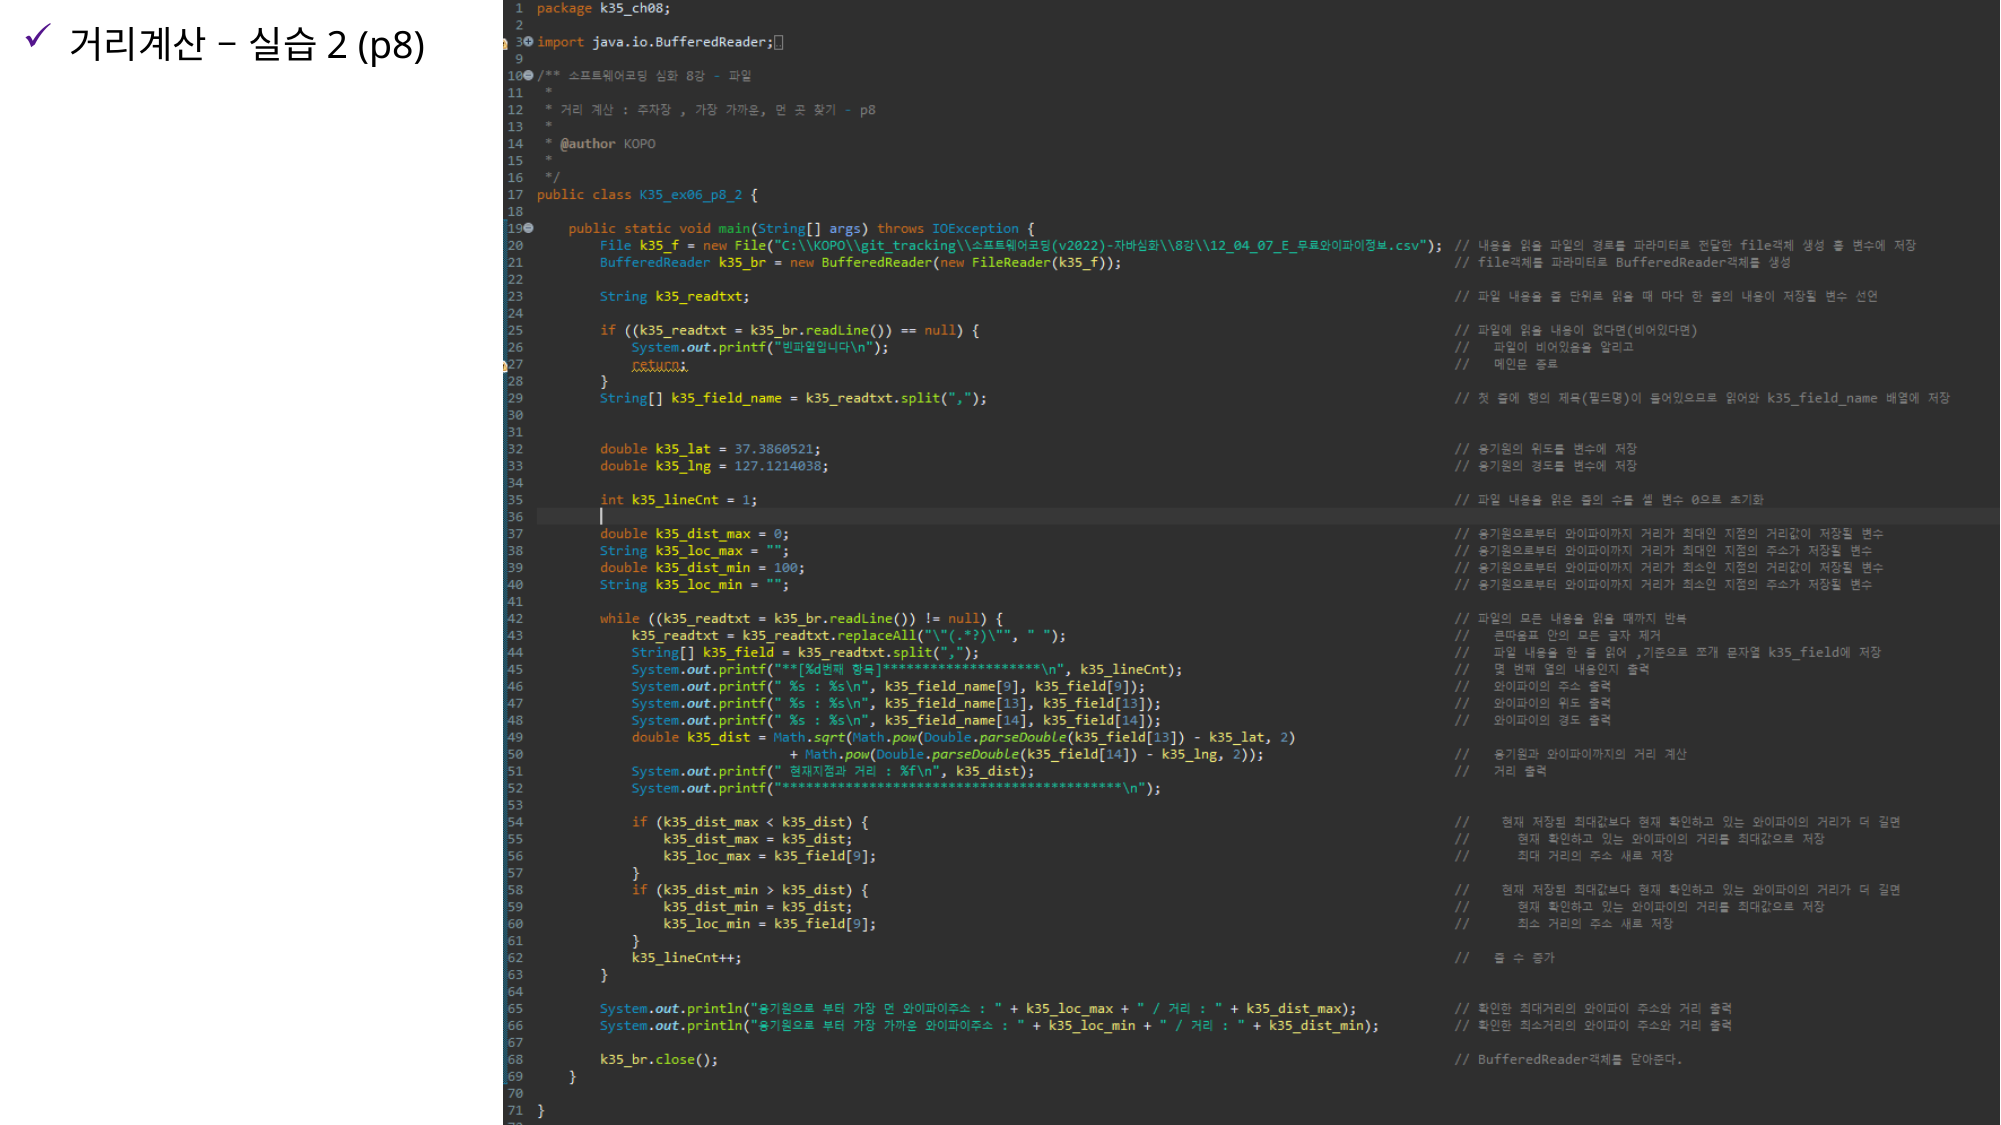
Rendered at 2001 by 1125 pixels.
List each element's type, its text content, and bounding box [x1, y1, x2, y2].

text_box 거리계산 – 실습2 (p8) [7, 0, 440, 74]
picture [503, 0, 2000, 1125]
